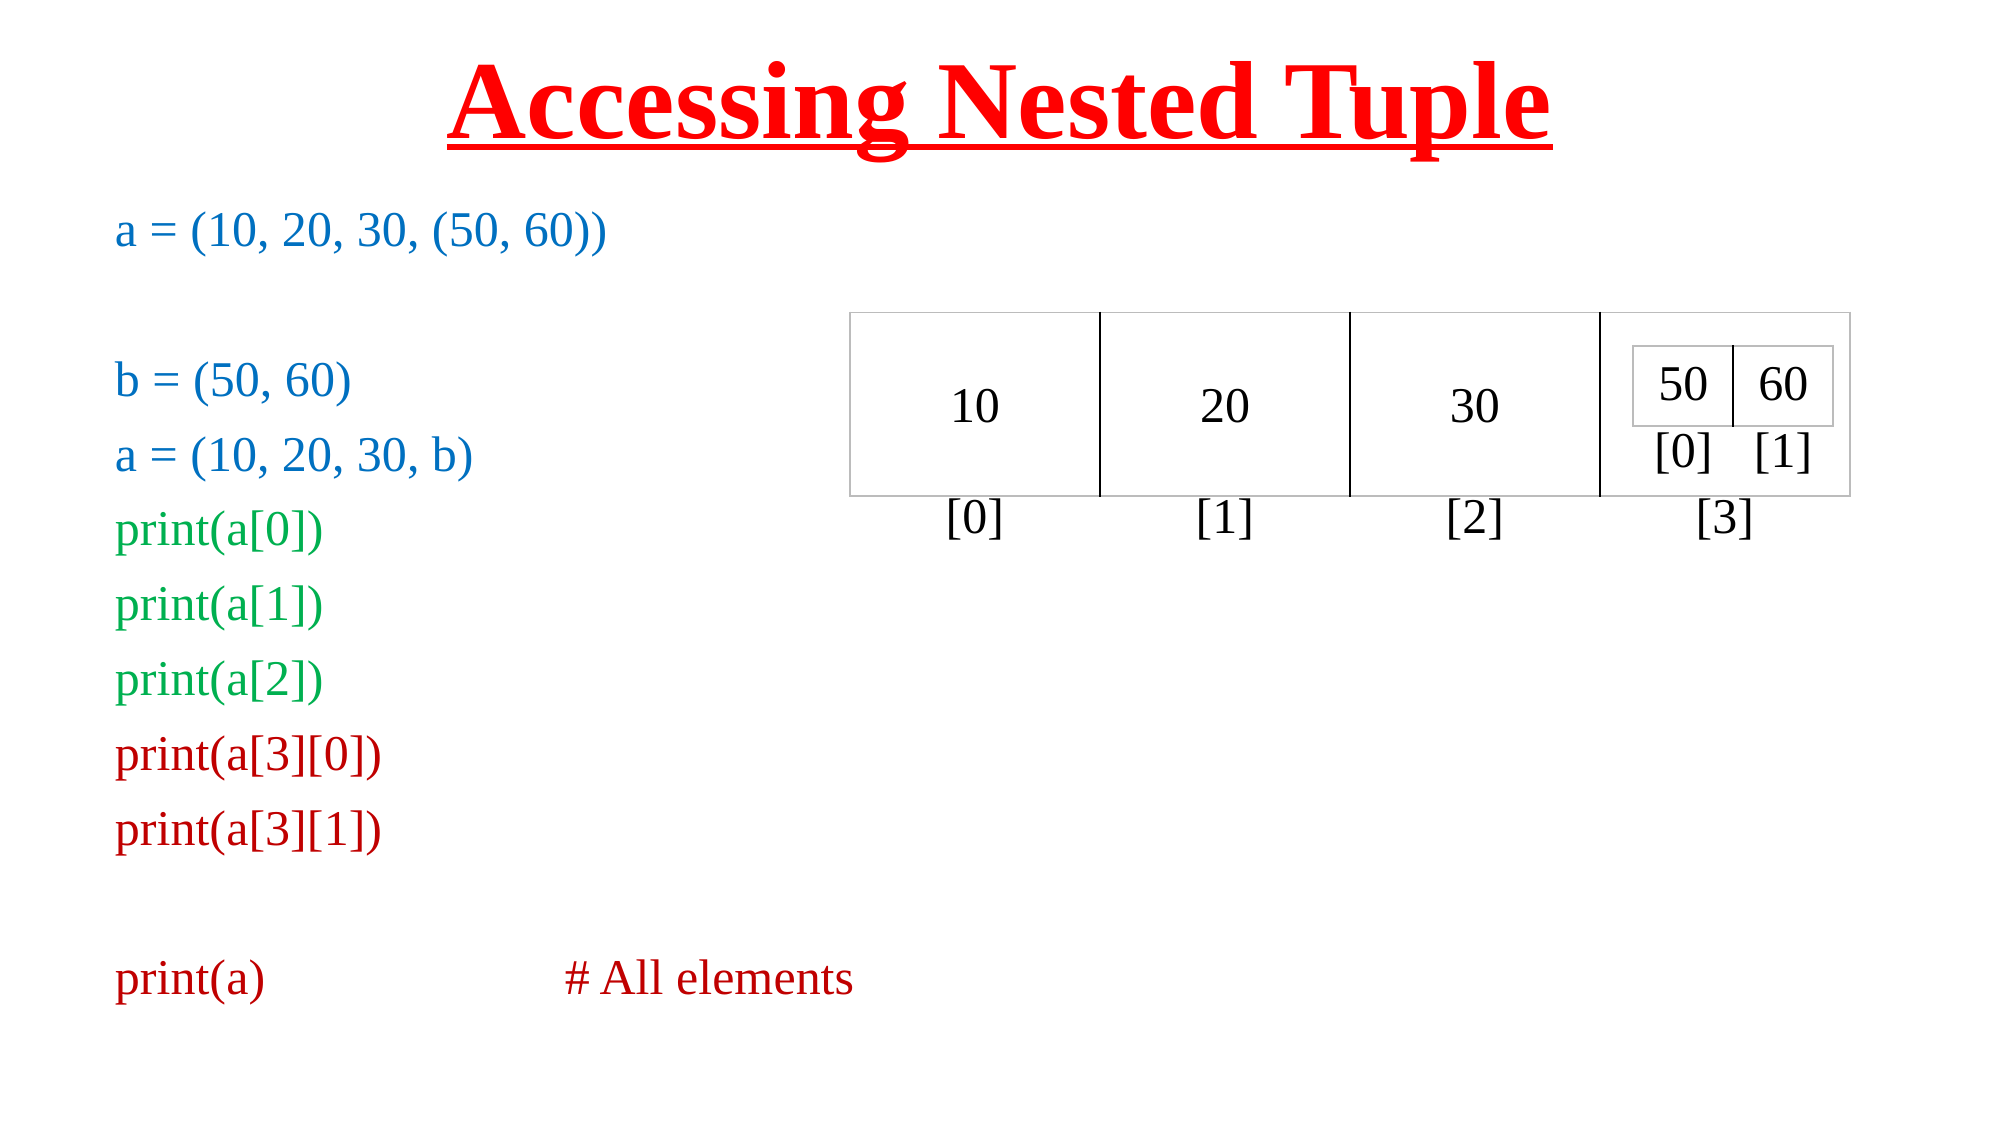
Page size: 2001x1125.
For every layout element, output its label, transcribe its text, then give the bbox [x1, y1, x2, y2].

title Accessing Nested Tuple [99, 8, 1900, 195]
table_header [2] [1350, 479, 1600, 563]
table_header [1] [1733, 413, 1833, 492]
table_header [1601, 313, 1849, 479]
table_header [0] [1633, 413, 1733, 492]
table_header 10 [851, 313, 1099, 479]
table_header [0] [850, 479, 1100, 563]
table_header 60 [1734, 347, 1832, 413]
table_header 50 [1634, 347, 1732, 413]
table_header 20 [1101, 313, 1349, 479]
table_header [3] [1600, 479, 1850, 563]
table_header [1] [1100, 479, 1350, 563]
list a = (10, 20, 30, (50, 60)) b = (50, 60) a = (10, 20, 30, b) print(a[0]) print(a[1]) print(a[2]) print(a[3][0]) print(a[3][1]) print(a) # All elements [99, 195, 1900, 1030]
table_header 30 [1351, 313, 1599, 479]
